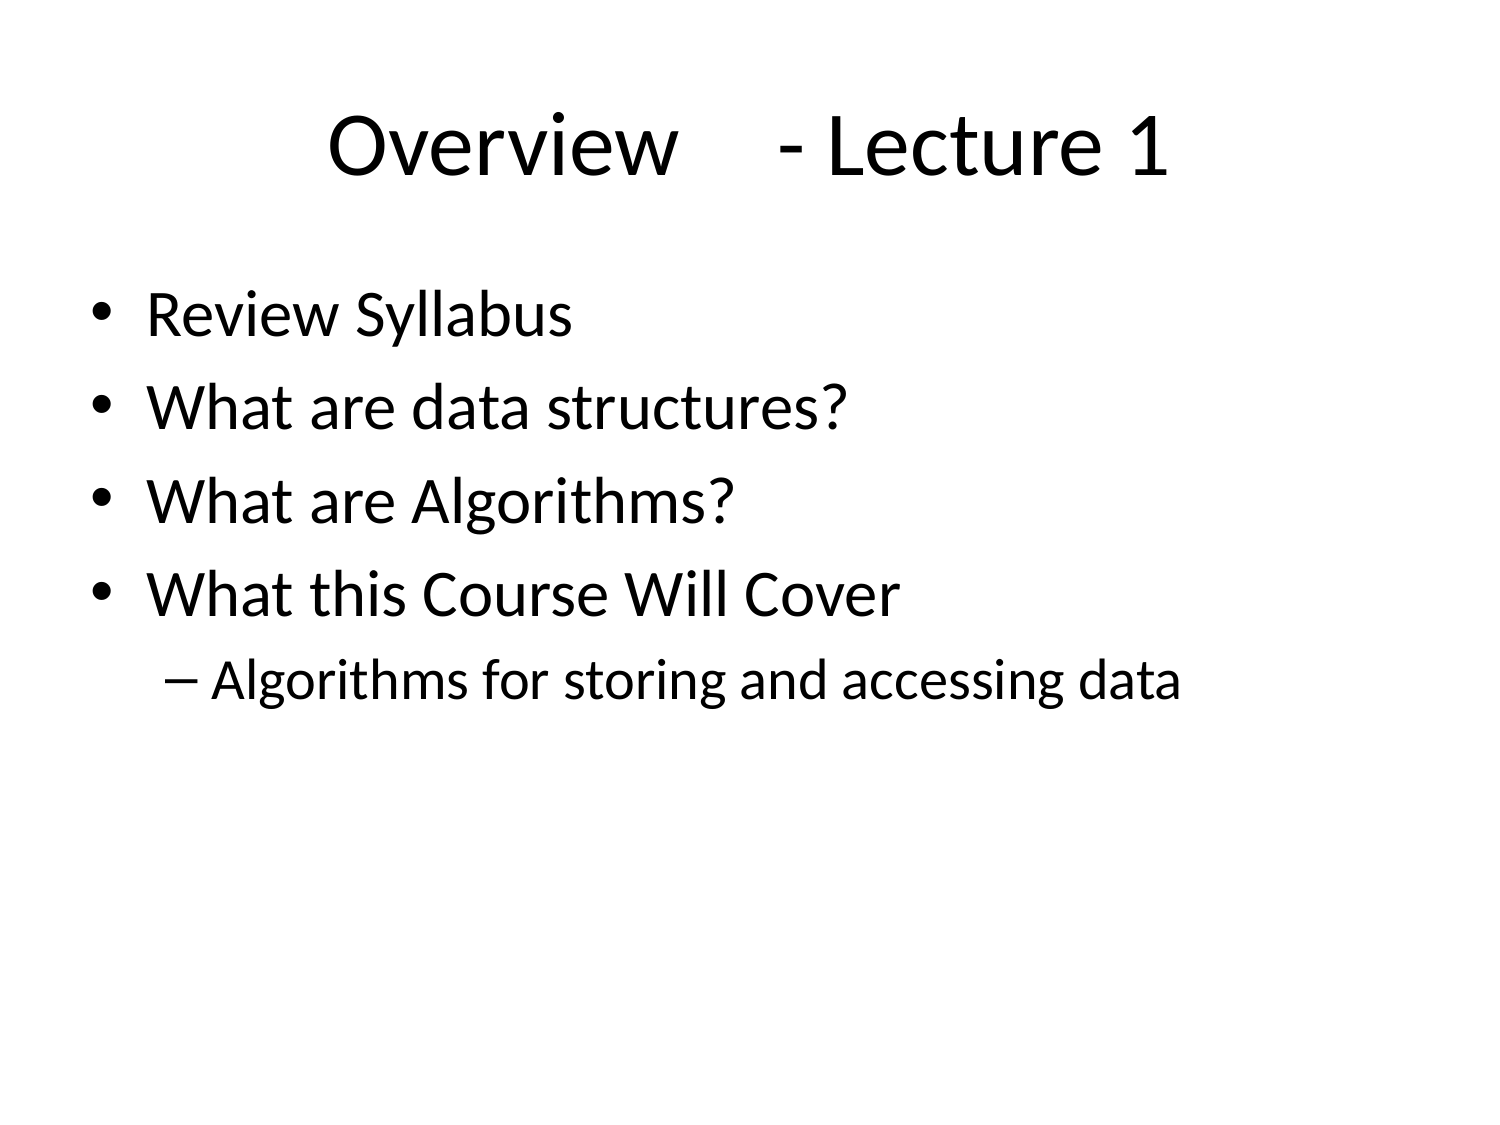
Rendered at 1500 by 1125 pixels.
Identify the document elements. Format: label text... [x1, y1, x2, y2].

list Review Syllabus What are data structures? What are Algorithms? What this Course Will Cover Algorithms for storing and accessing data [75, 262, 1425, 1005]
title Overview - Lecture 1 [75, 45, 1425, 233]
